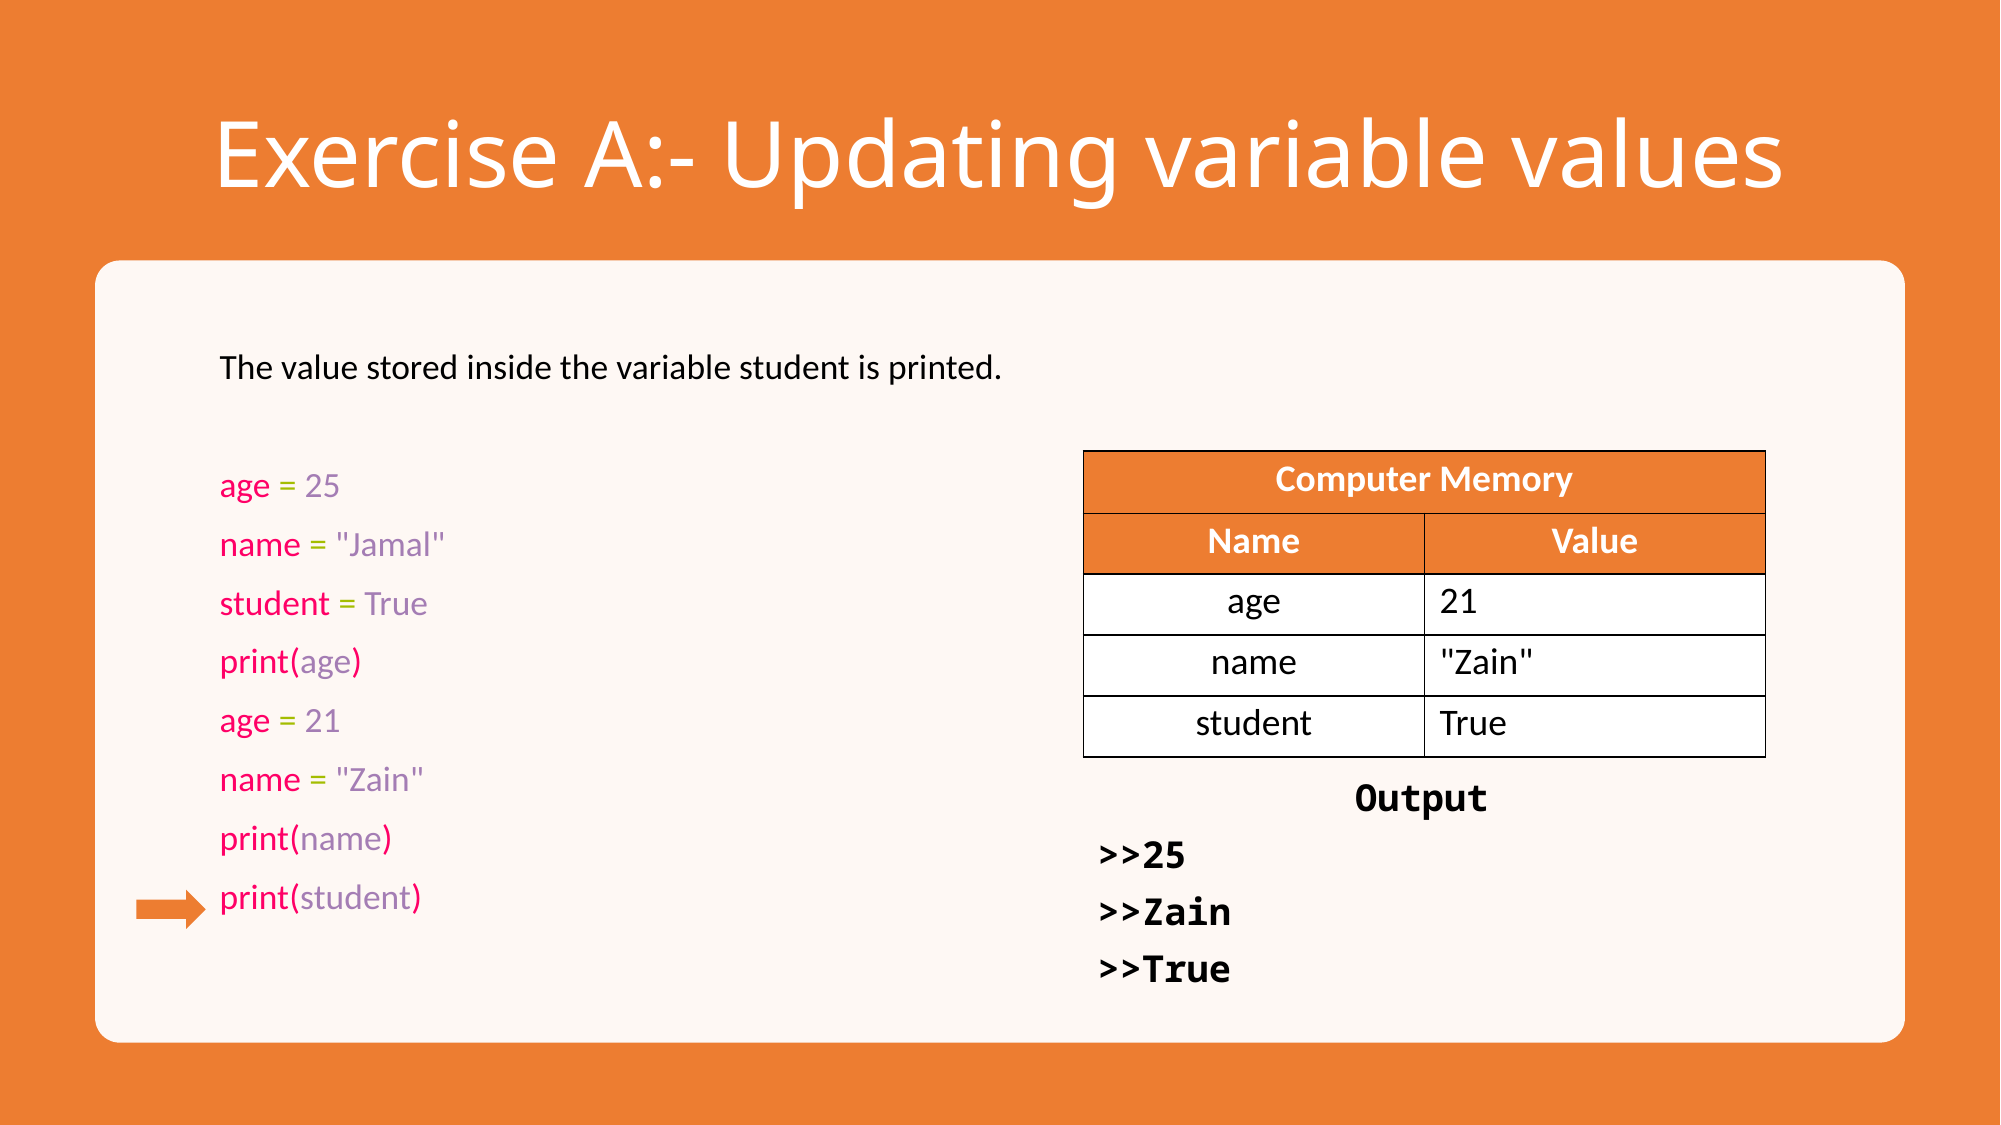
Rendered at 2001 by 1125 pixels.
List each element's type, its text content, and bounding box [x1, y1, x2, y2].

title Exercise A:- Updating variable values [137, 75, 1863, 241]
table_cell True [1425, 697, 1765, 756]
list The value stored inside the variable student is printed. age = 25 name = "Jamal" student = True print(age) age = 21 name = "Zain" print(name) print(student) [204, 341, 1863, 944]
text_box Output >>25 >>Zain >>True [1083, 767, 1761, 998]
text_box [94, 259, 1906, 1044]
text_box [136, 889, 206, 929]
table_cell Name [1084, 514, 1424, 573]
table_cell Value [1425, 514, 1765, 573]
table_cell 21 [1425, 575, 1765, 634]
table_cell name [1084, 636, 1424, 695]
table_cell student [1084, 697, 1424, 756]
table_cell "Zain" [1425, 636, 1765, 695]
table_header Computer Memory [1084, 452, 1765, 513]
text_box [0, 0, 2000, 1125]
table_cell age [1084, 575, 1424, 634]
